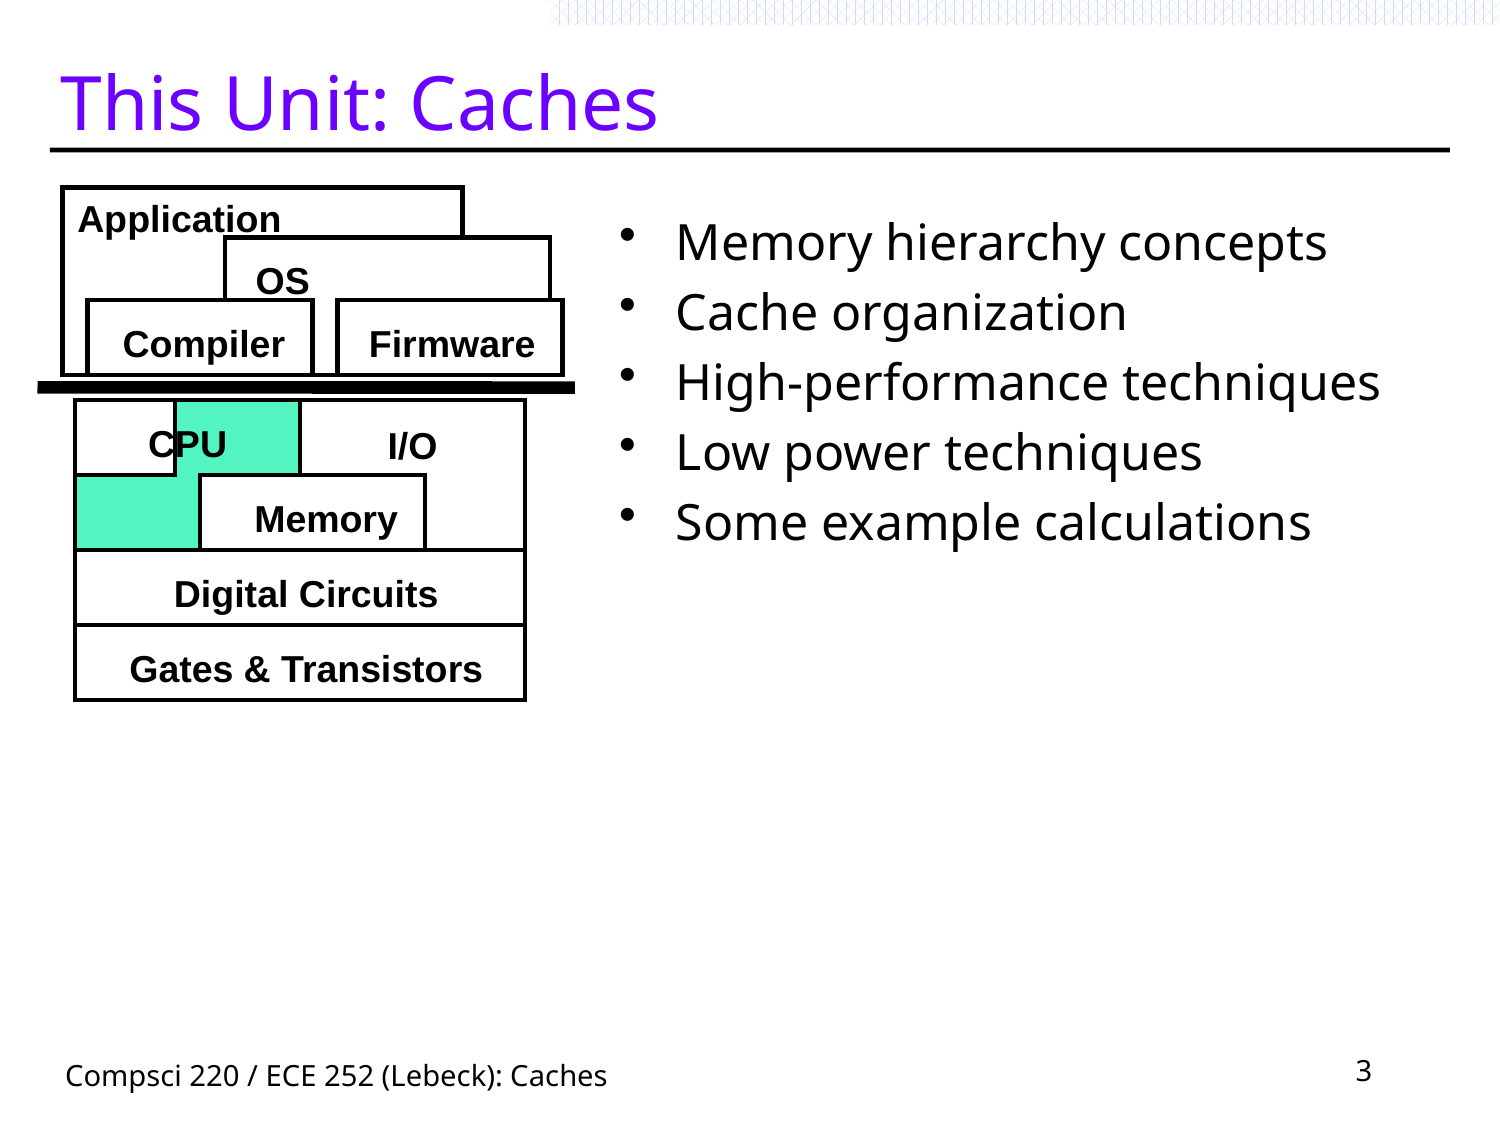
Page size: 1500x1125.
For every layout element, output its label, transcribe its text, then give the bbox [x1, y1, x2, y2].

text_box [62, 248, 225, 375]
text_box Firmware [350, 312, 550, 373]
list Memory hierarchy concepts Cache organization High-performance techniques Low power techniques Some example calculations [608, 206, 1438, 853]
text_box [74, 624, 525, 700]
slide_number 3 [1074, 1049, 1388, 1101]
text_box I/O [312, 414, 513, 475]
text_box Digital Circuits [99, 562, 513, 623]
text_box Memory [212, 487, 413, 548]
text_box Compiler [99, 312, 300, 373]
text_box [299, 399, 525, 549]
text_box CPU [87, 412, 288, 473]
text_box [225, 237, 550, 375]
text_box Gates & Transistors [99, 637, 513, 698]
text_box [74, 549, 525, 624]
text_box [297, 187, 463, 237]
title This Unit: Caches [49, 51, 689, 248]
text_box [337, 299, 563, 375]
text_box [199, 474, 425, 549]
text_box [74, 399, 299, 549]
footer Compsci 220 / ECE 252 (Lebeck): Caches [49, 1049, 988, 1101]
text_box OS [240, 249, 325, 310]
text_box [75, 399, 175, 475]
text_box Application [62, 187, 297, 248]
text_box [87, 299, 313, 375]
